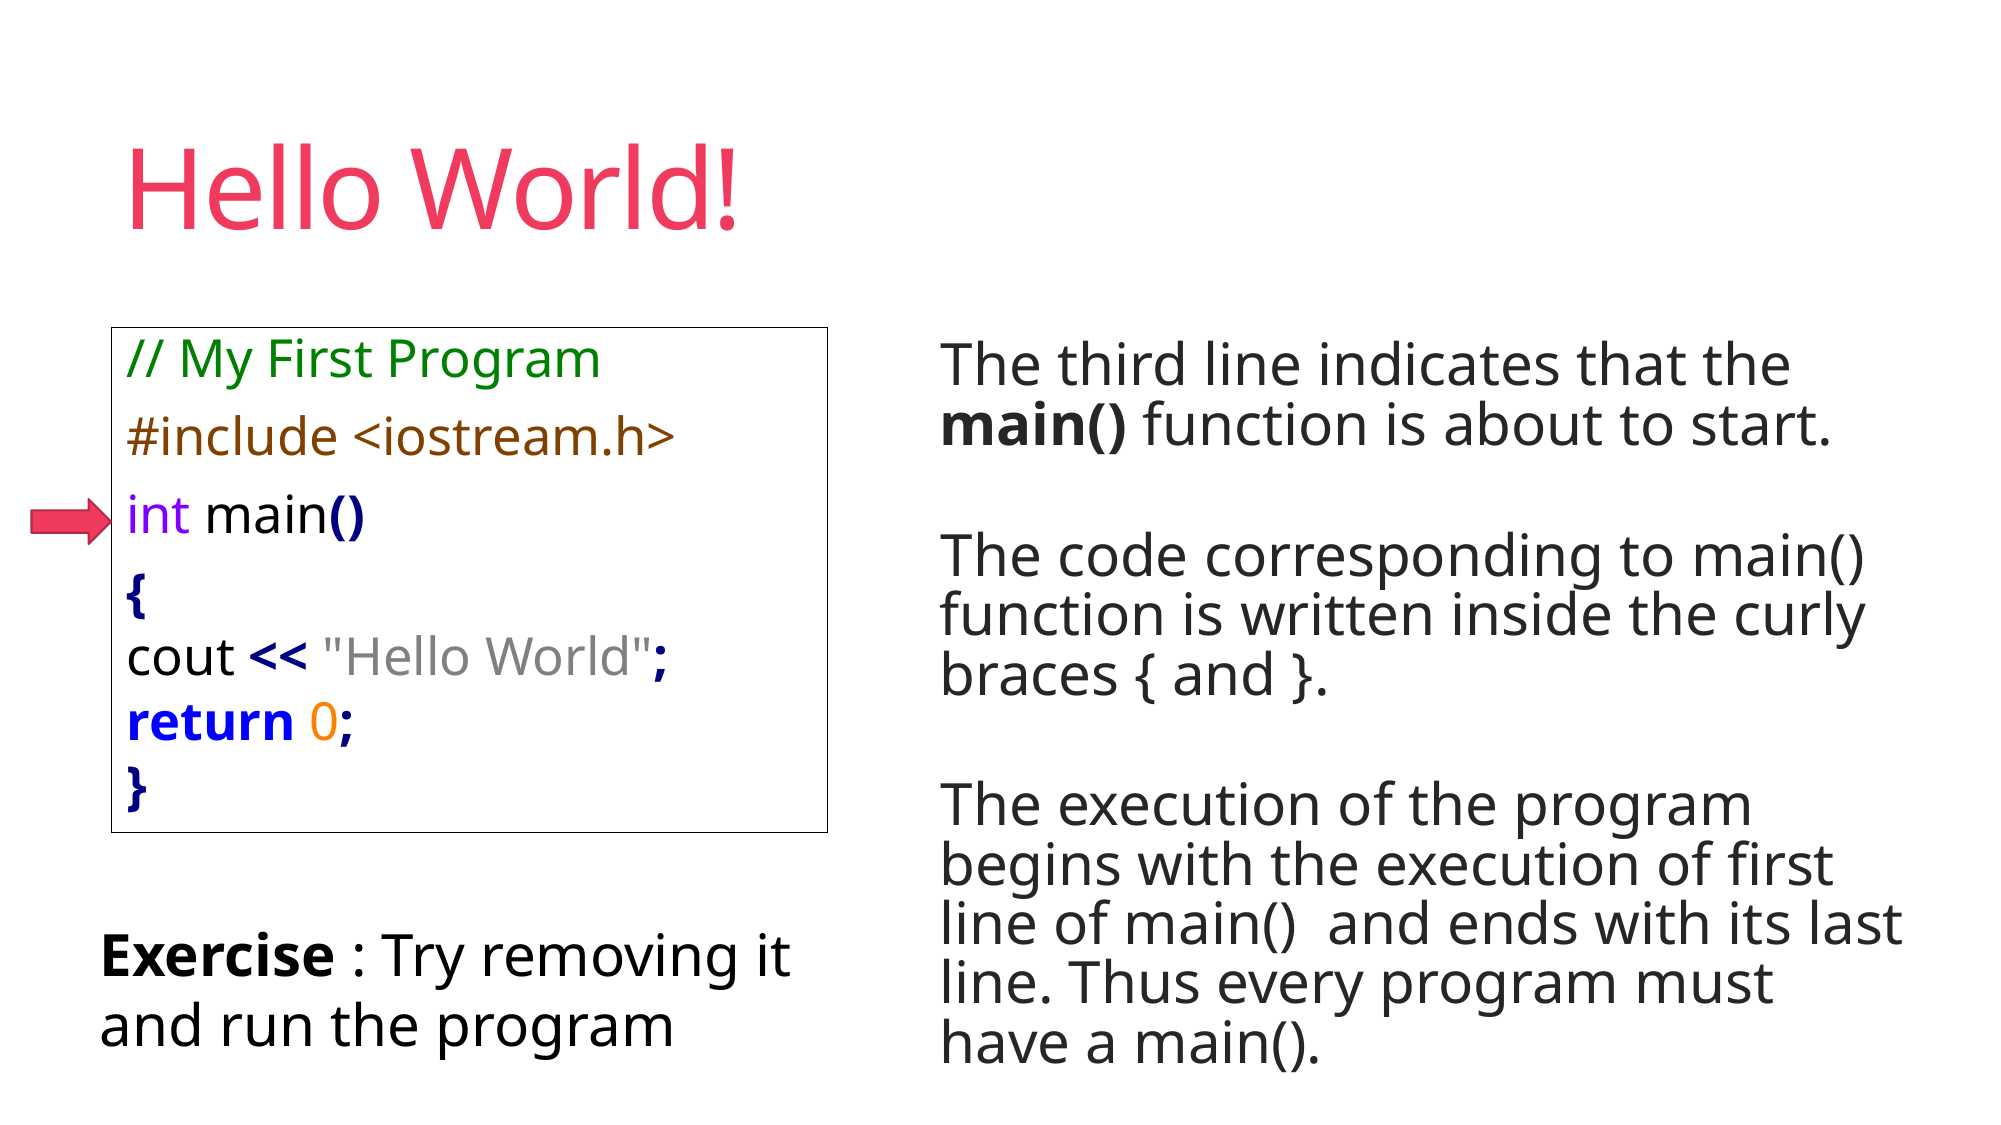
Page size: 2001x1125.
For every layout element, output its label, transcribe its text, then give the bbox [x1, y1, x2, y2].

text_box [30, 498, 112, 545]
list The third line indicates that the main() function is about to start. The code corresponding to main() function is written inside the curly braces { and }. The execution of the program begins with the execution of first line of main() and ends with its last line. Thus every program must have a main(). [909, 330, 1927, 1057]
list // My First Program #include <iostream.h> int main() { cout << "Hello World"; return 0; } [111, 327, 828, 833]
title Hello World! [107, 58, 1875, 331]
text_box Exercise : Try removing it and run the program [85, 910, 828, 1125]
